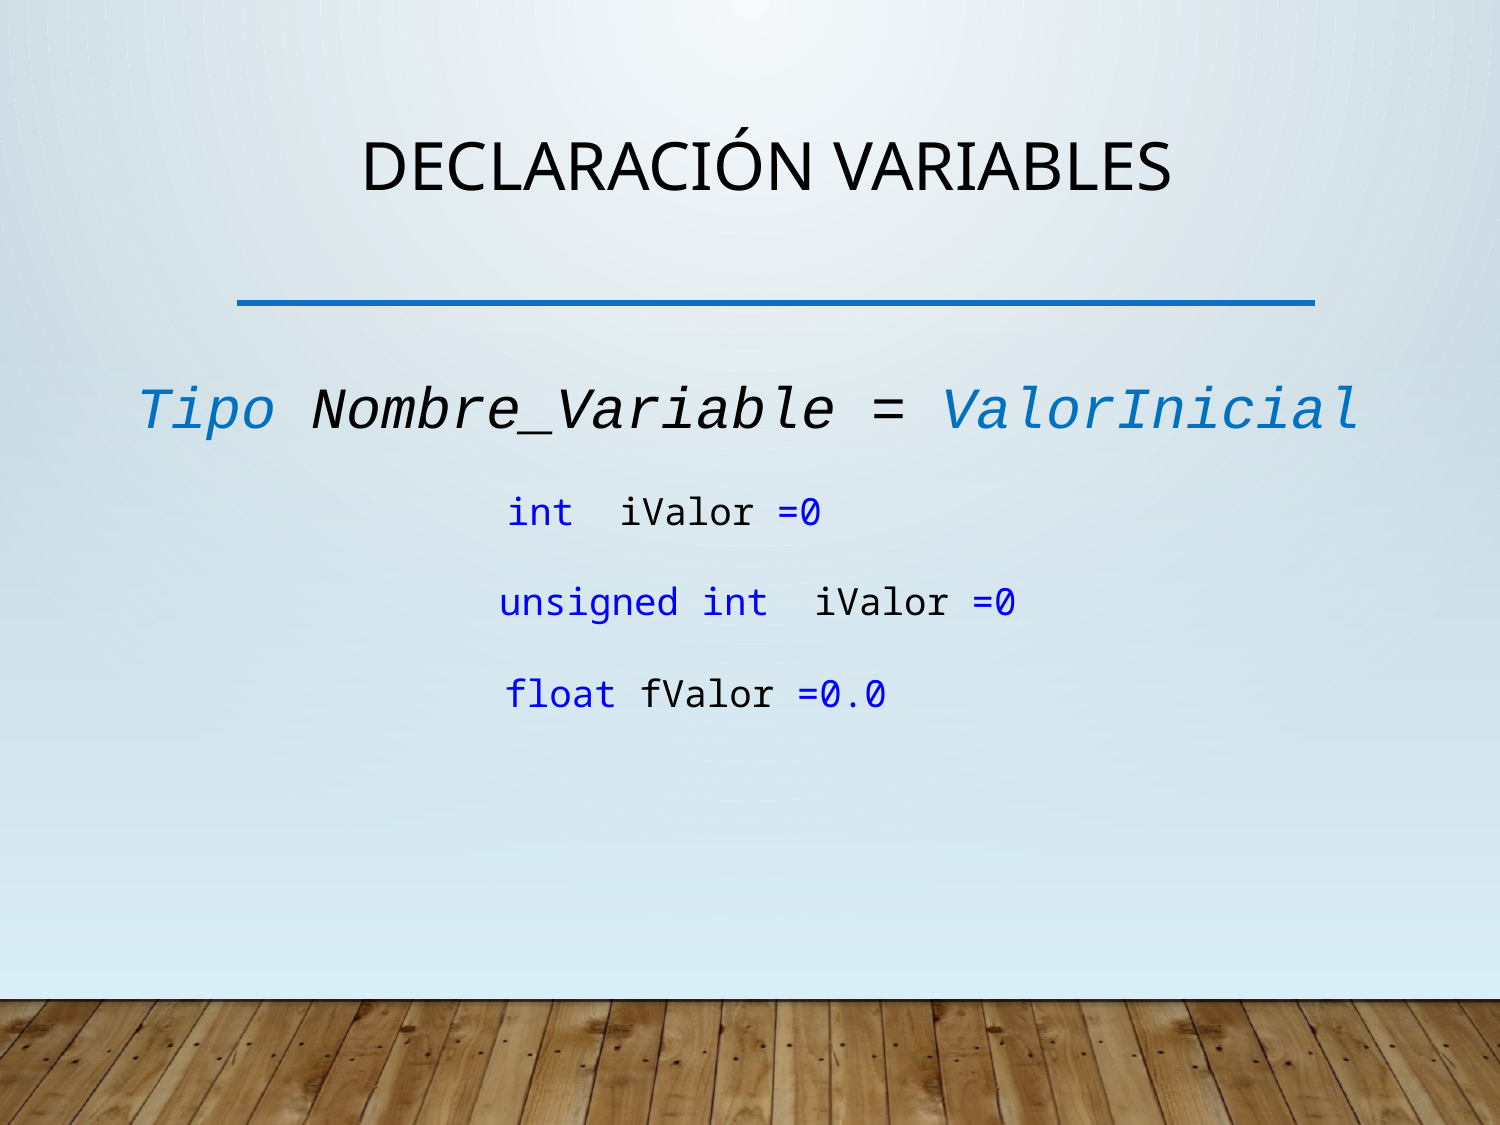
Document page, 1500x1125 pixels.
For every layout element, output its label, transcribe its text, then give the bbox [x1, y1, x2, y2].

text_box unsigned int iValor =0 [484, 570, 1032, 631]
picture [0, 999, 1500, 1125]
title Declaración variables [76, 125, 1458, 245]
text_box int iValor =0 [492, 480, 837, 541]
text_box Tipo Nombre_Variable = ValorInicial [121, 363, 1412, 448]
text_box float fValor =0.0 [489, 662, 902, 723]
